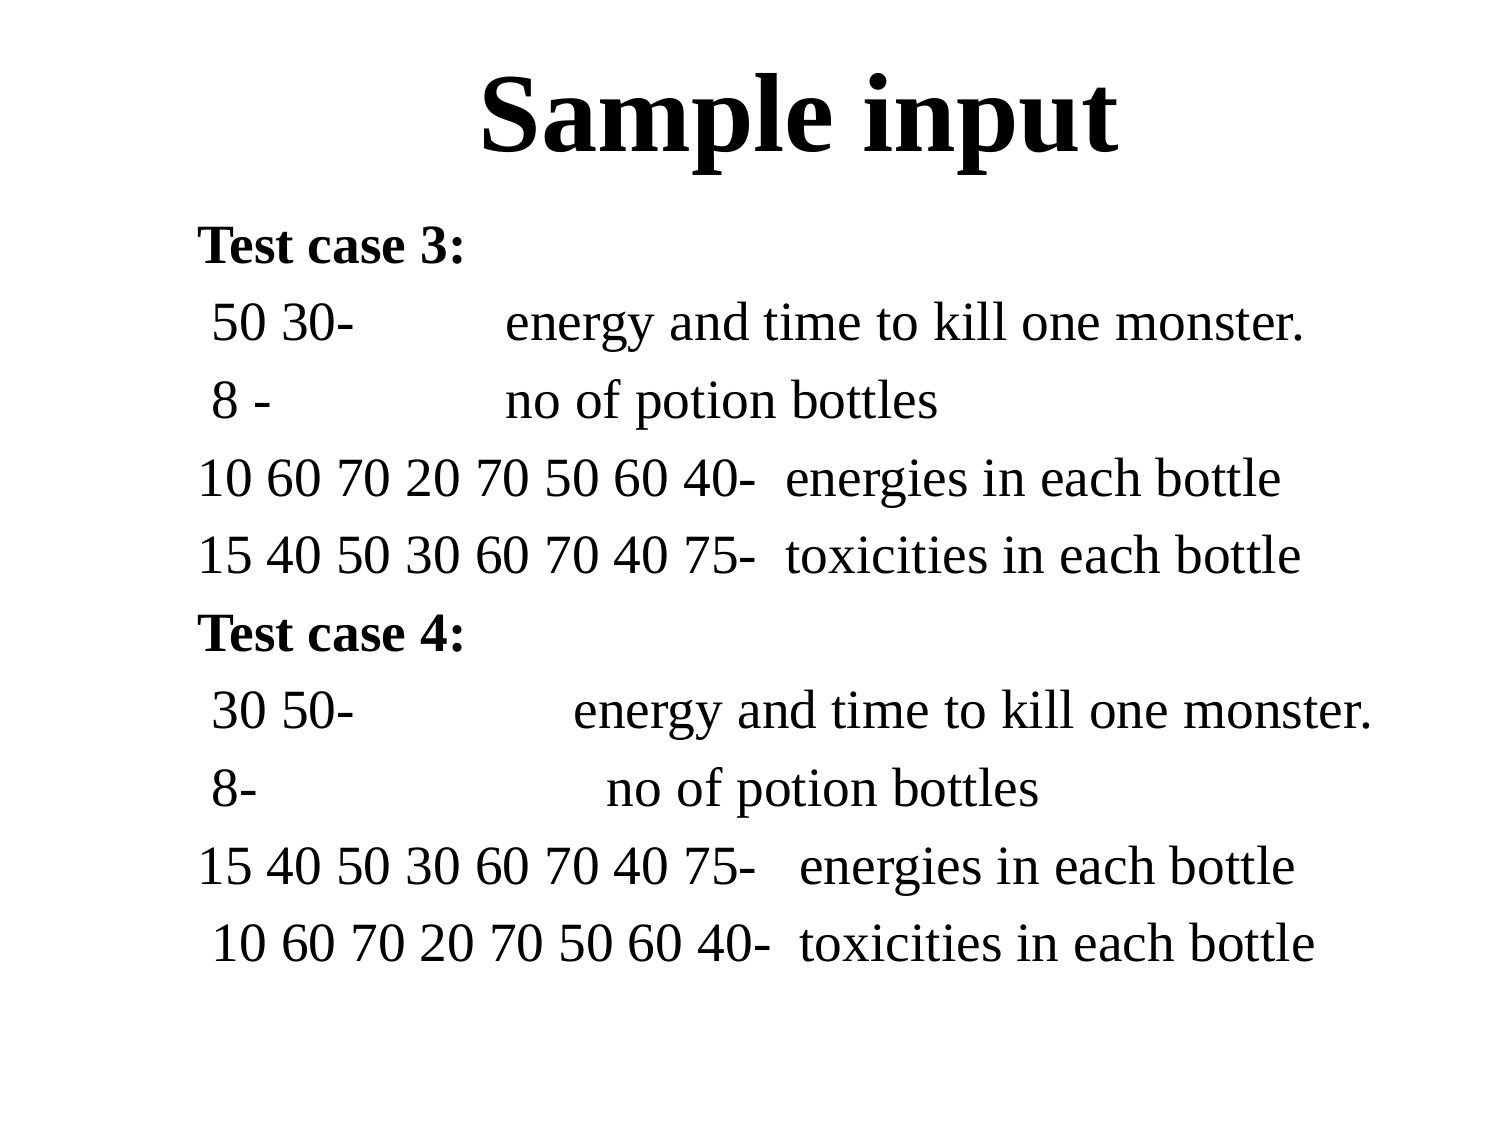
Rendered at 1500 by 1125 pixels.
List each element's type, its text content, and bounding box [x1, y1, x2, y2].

list Test case 3: 50 30- energy and time to kill one monster. 8 - no of potion bottles 10 60 70 20 70 50 60 40- energies in each bottle 15 40 50 30 60 70 40 75- toxicities in each bottle Test case 4: 30 50- energy and time to kill one monster. 8- no of potion bottles 15 40 50 30 60 70 40 75- energies in each bottle 10 60 70 20 70 50 60 40- toxicities in each bottle [182, 200, 1416, 1038]
title Sample input [182, 0, 1416, 200]
